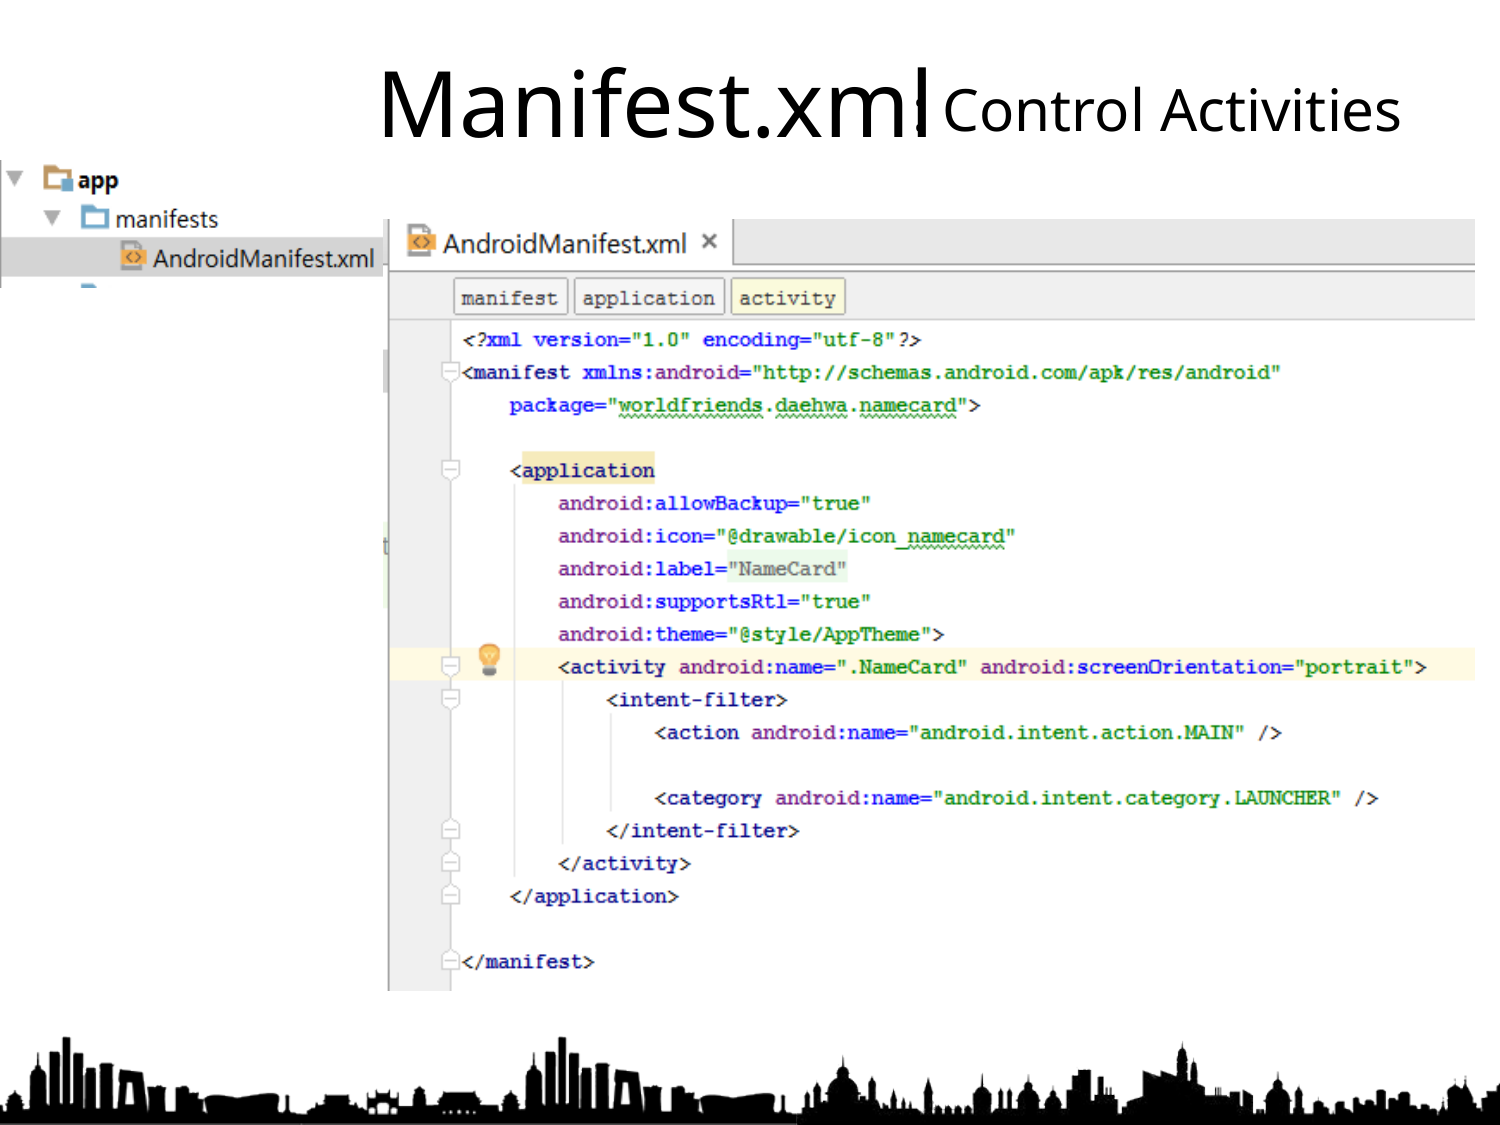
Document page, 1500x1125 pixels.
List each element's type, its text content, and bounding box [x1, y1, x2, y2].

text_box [0, 1031, 1500, 1125]
text_box : Control Activities [891, 30, 1424, 185]
text_box Manifest.xml [218, 30, 891, 172]
picture [0, 160, 1475, 991]
